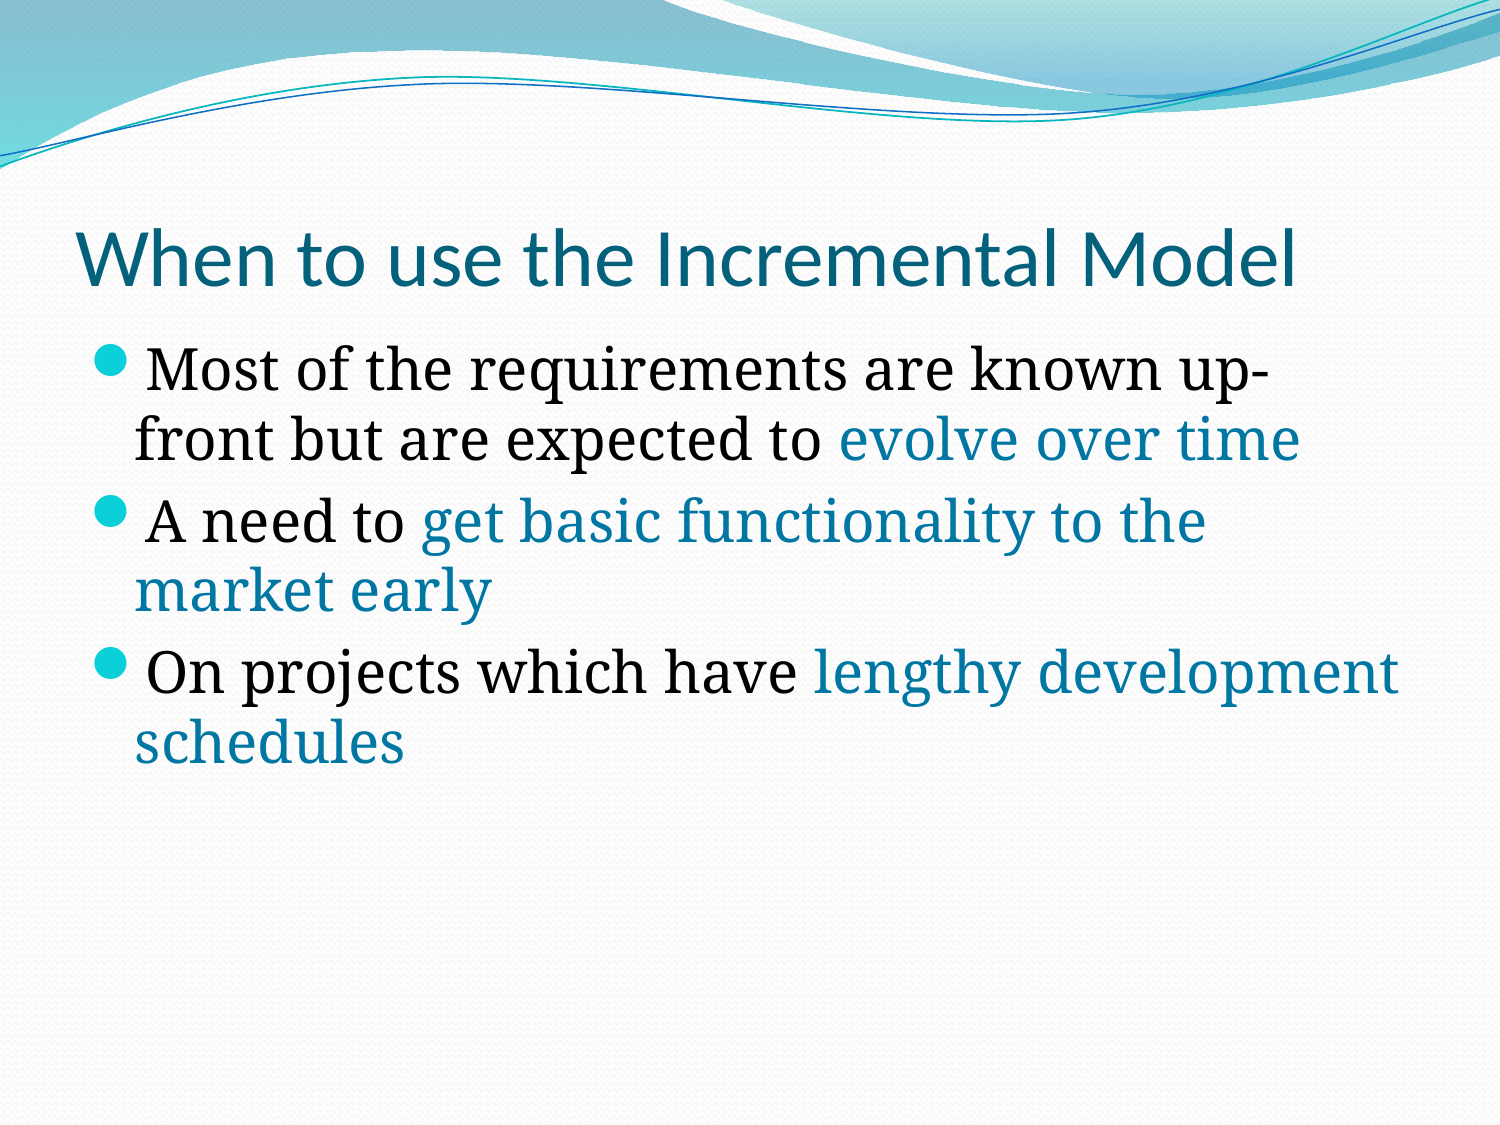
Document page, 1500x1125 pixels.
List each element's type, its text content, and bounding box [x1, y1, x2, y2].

list Most of the requirements are known up-front but are expected to evolve over time A need to get basic functionality to the market early On projects which have lengthy development schedules [75, 324, 1425, 975]
title When to use the Incremental Model [75, 115, 1425, 303]
